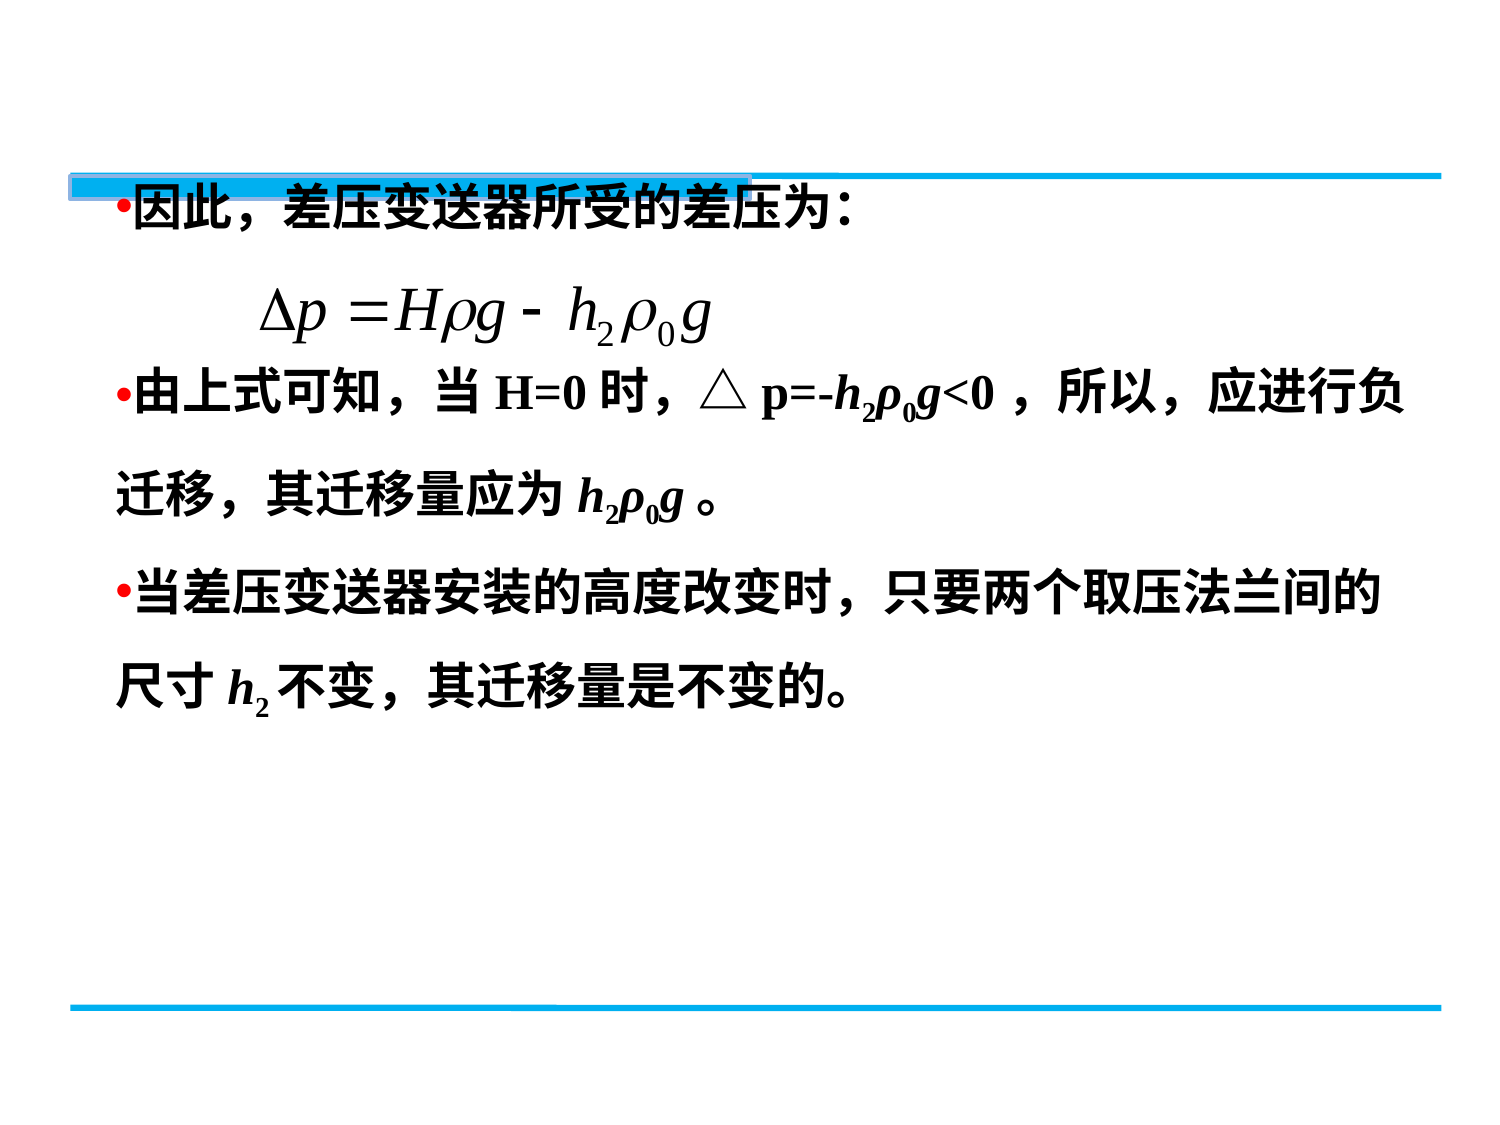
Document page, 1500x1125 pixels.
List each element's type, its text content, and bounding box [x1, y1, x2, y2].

list 因此，差压变送器所受的差压为： 由上式可知，当H=0时，△p=-h2ρ0g<0，所以，应进行负迁移，其迁移量应为h2ρ0g。 当差压变送器安装的高度改变时，只要两个取压法兰间的尺寸h2不变，其迁移量是不变的。 [100, 78, 1424, 543]
list 因此，差压变送器所受的差压为： 由上式可知，当H=0时，△p=-h2ρ0g<0，所以，应进行负迁移，其迁移量应为h2ρ0g。 当差压变送器安装的高度改变时，只要两个取压法兰间的尺寸h2不变，其迁移量是不变的。 [100, 544, 1424, 1012]
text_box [248, 267, 728, 363]
